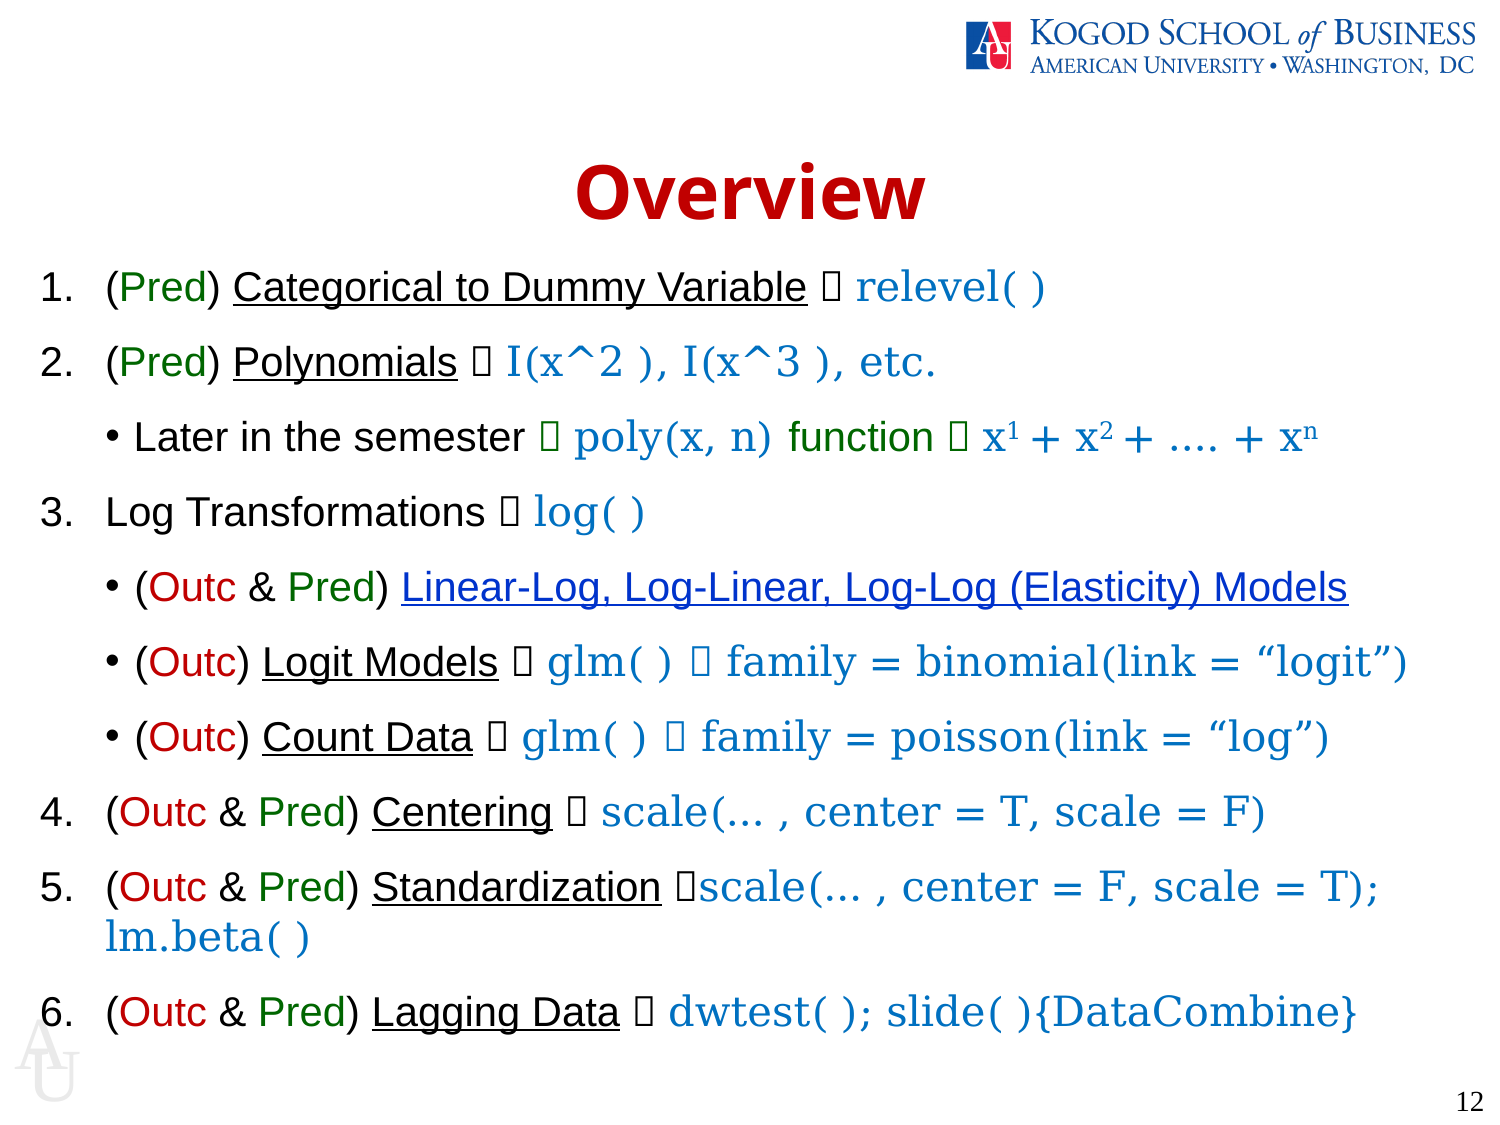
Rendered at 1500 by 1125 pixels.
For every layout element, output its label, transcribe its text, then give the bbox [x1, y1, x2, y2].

slide_number 12 [1412, 1074, 1500, 1125]
text_box Overview (Pred) Categorical to Dummy Variable  relevel( ) (Pred) Polynomials  I(x^2 ), I(x^3 ), etc. Later in the semester  poly(x, n) function  x1 + x2 + …. + xn Log Transformations  log( ) (Outc & Pred) Linear-Log, Log-Linear, Log-Log (Elasticity) Models (Outc) Logit Models  glm( )  family = binomial(link = “logit”) (Outc) Count Data  glm( )  family = poisson(link = “log”) (Outc & Pred) Centering  scale(… , center = T, scale = F) (Outc & Pred) Standardization scale(… , center = F, scale = T); lm.beta( ) (Outc & Pred) Lagging Data  dwtest( ); slide( ){DataCombine} [24, 137, 1475, 1063]
picture [962, 19, 1475, 75]
